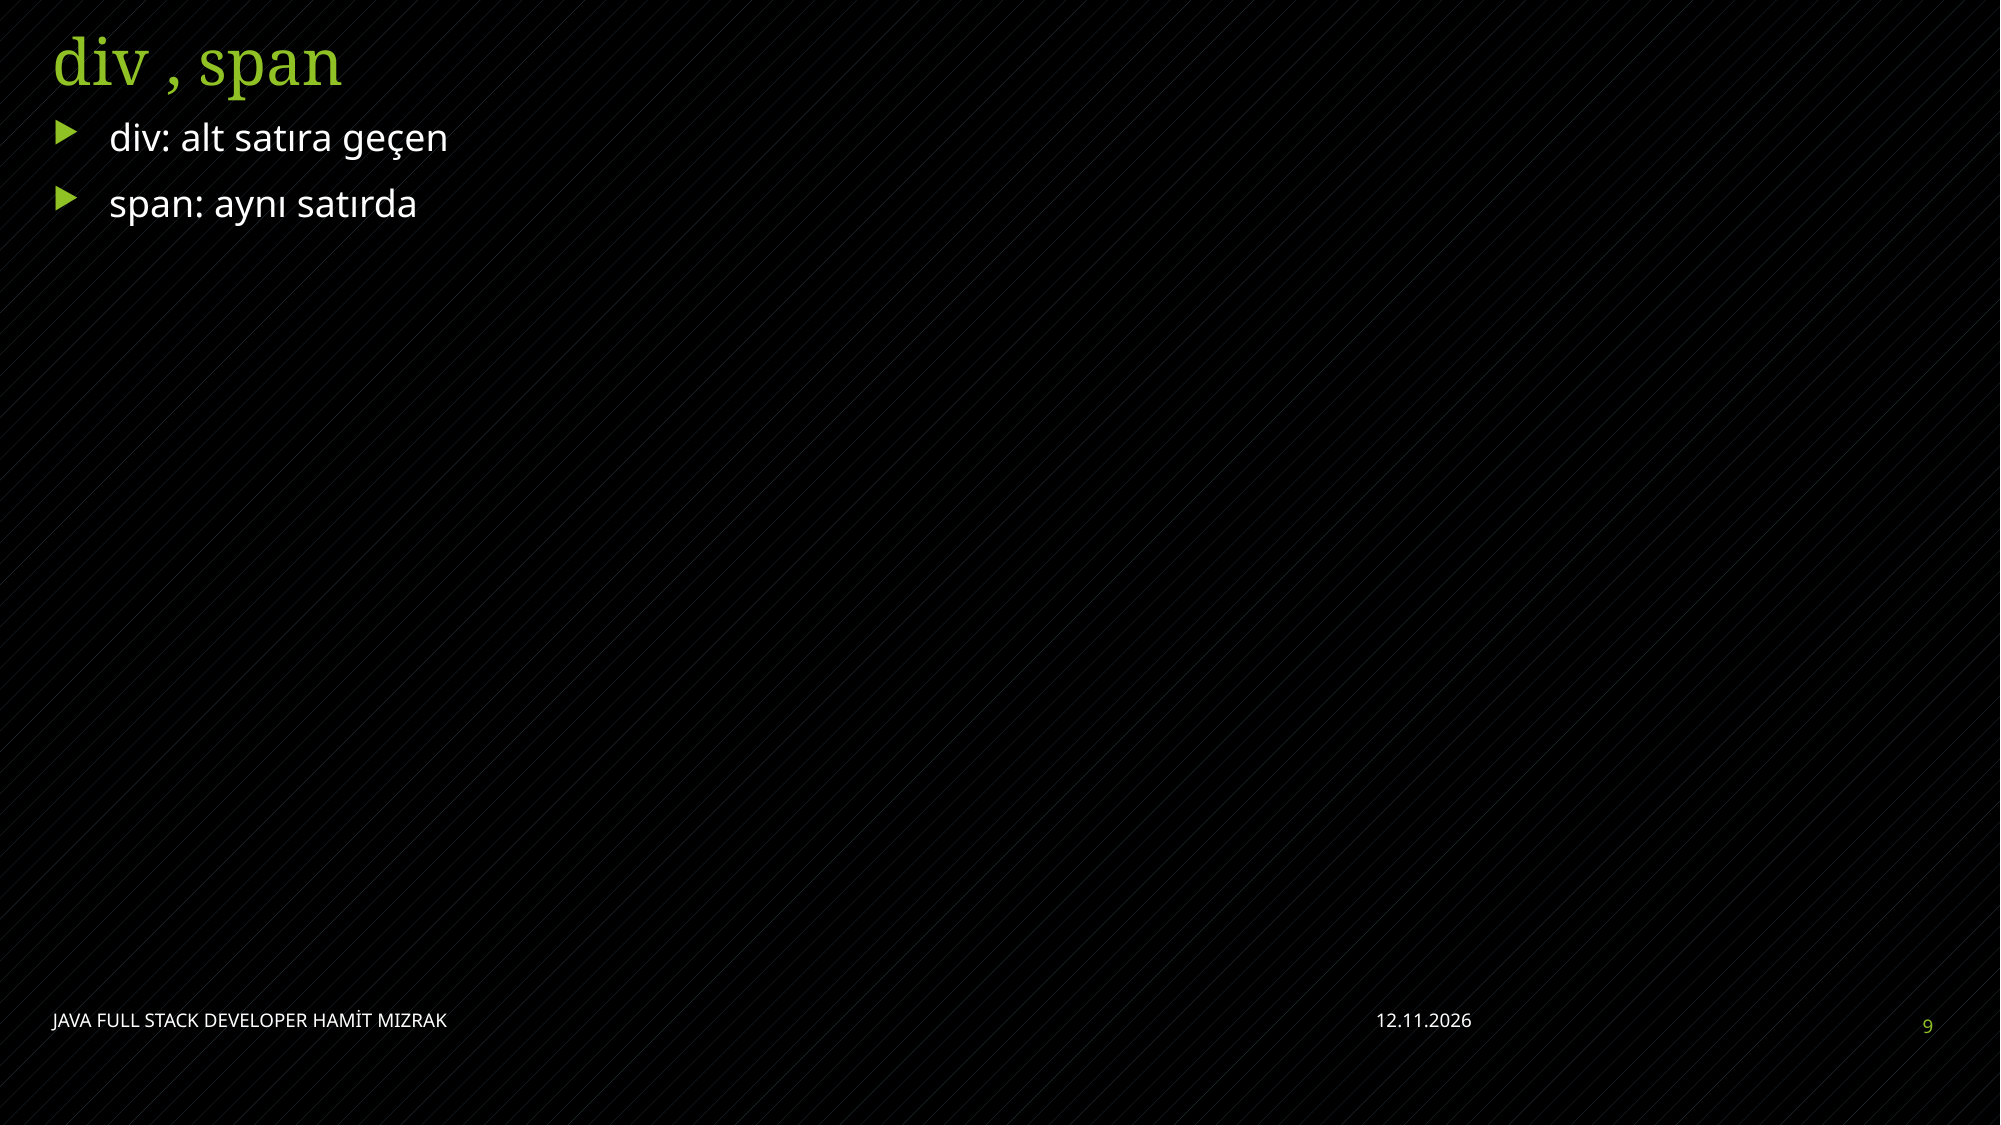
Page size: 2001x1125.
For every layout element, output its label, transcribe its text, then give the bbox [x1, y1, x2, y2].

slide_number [1181, 991, 1487, 1051]
list div: alt satıra geçen span: aynı satırda [37, 106, 1949, 971]
footer JAVA FULL STACK DEVELOPER HAMİT MIZRAK [37, 991, 1145, 1051]
title div , span [37, 14, 1949, 106]
slide_number 9 [1836, 997, 1949, 1058]
